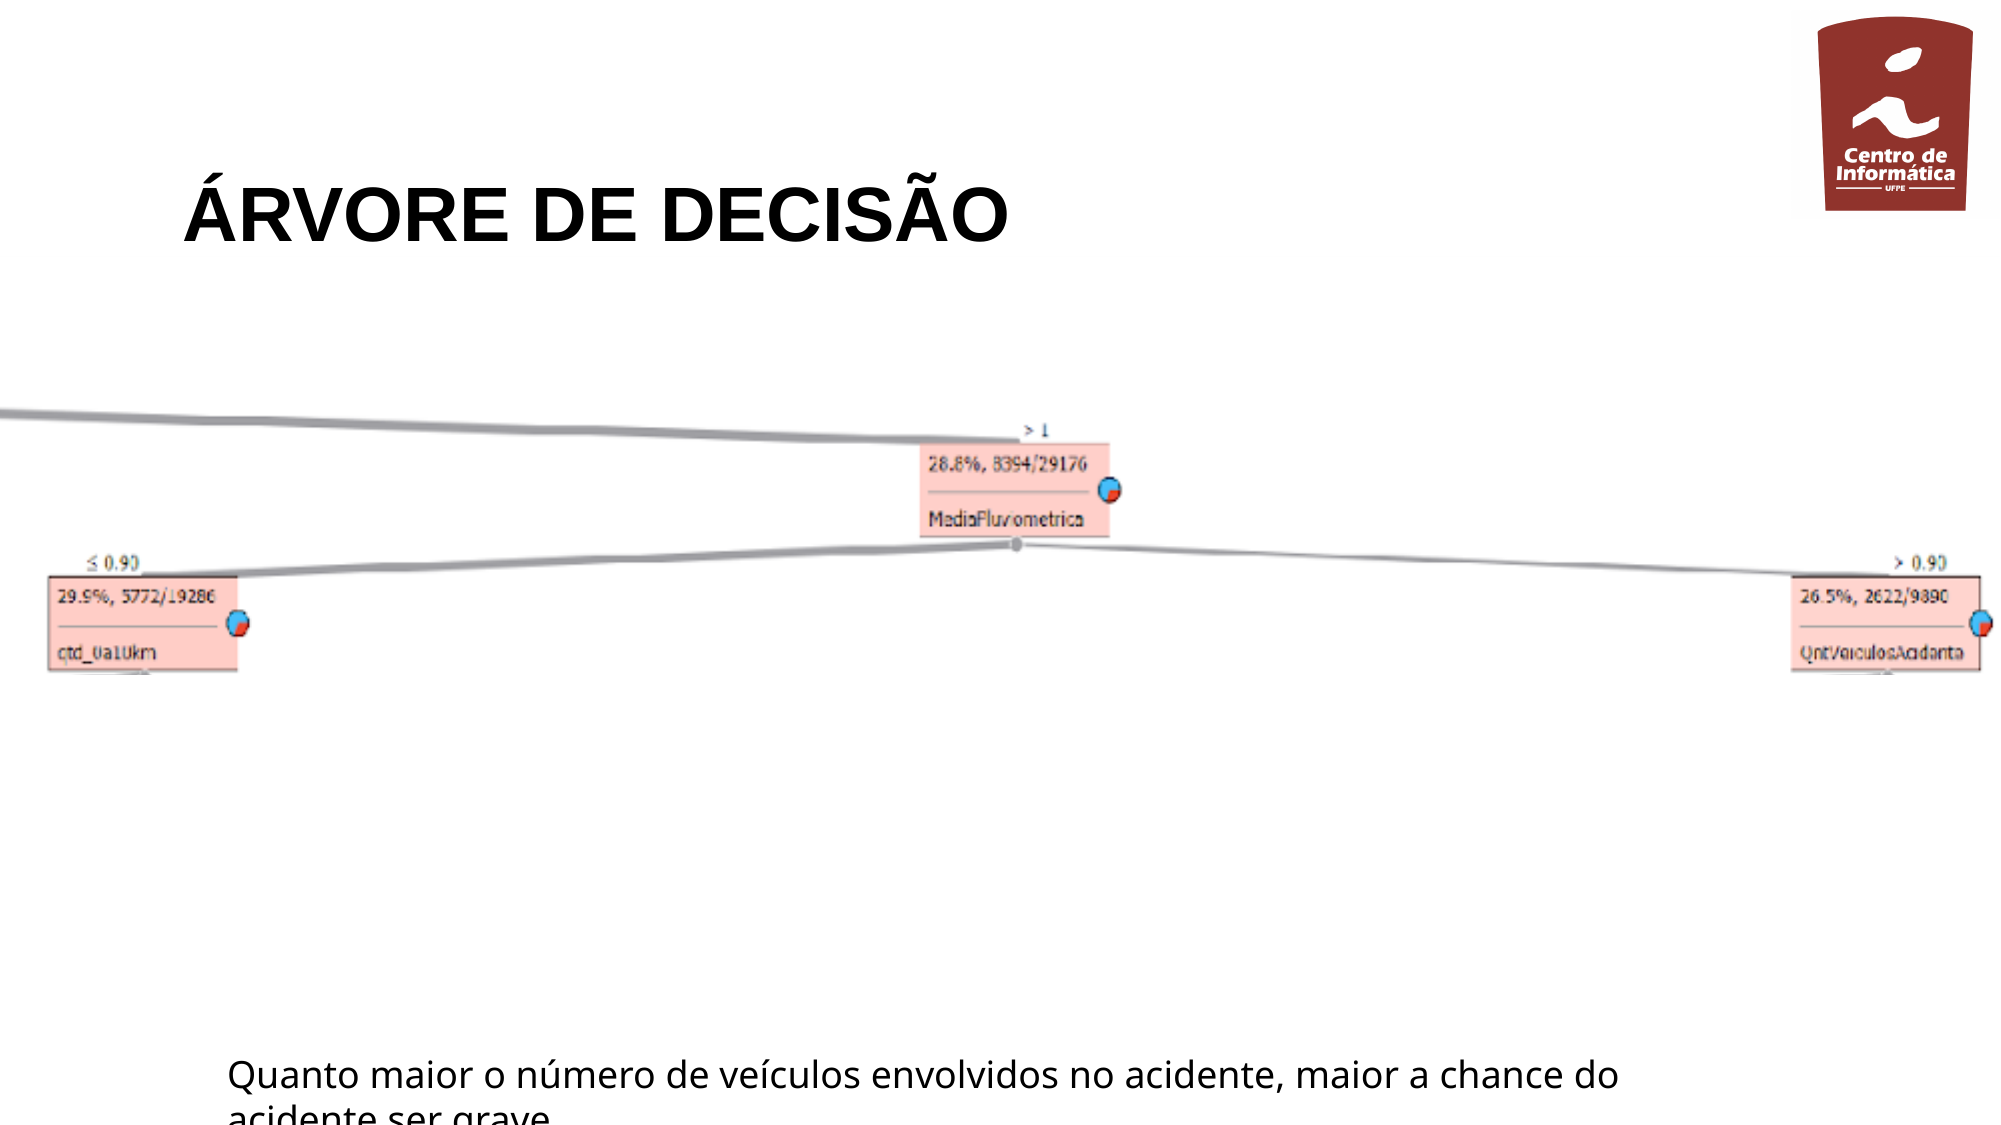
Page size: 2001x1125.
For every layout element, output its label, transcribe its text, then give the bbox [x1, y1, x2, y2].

text_box Quanto maior o número de veículos envolvidos no acidente, maior a chance do acidente ser grave. [212, 1044, 1719, 1105]
picture [1791, 10, 2000, 220]
picture [0, 254, 2000, 676]
title ÁRVORE DE DECISÃO [168, 96, 1763, 254]
